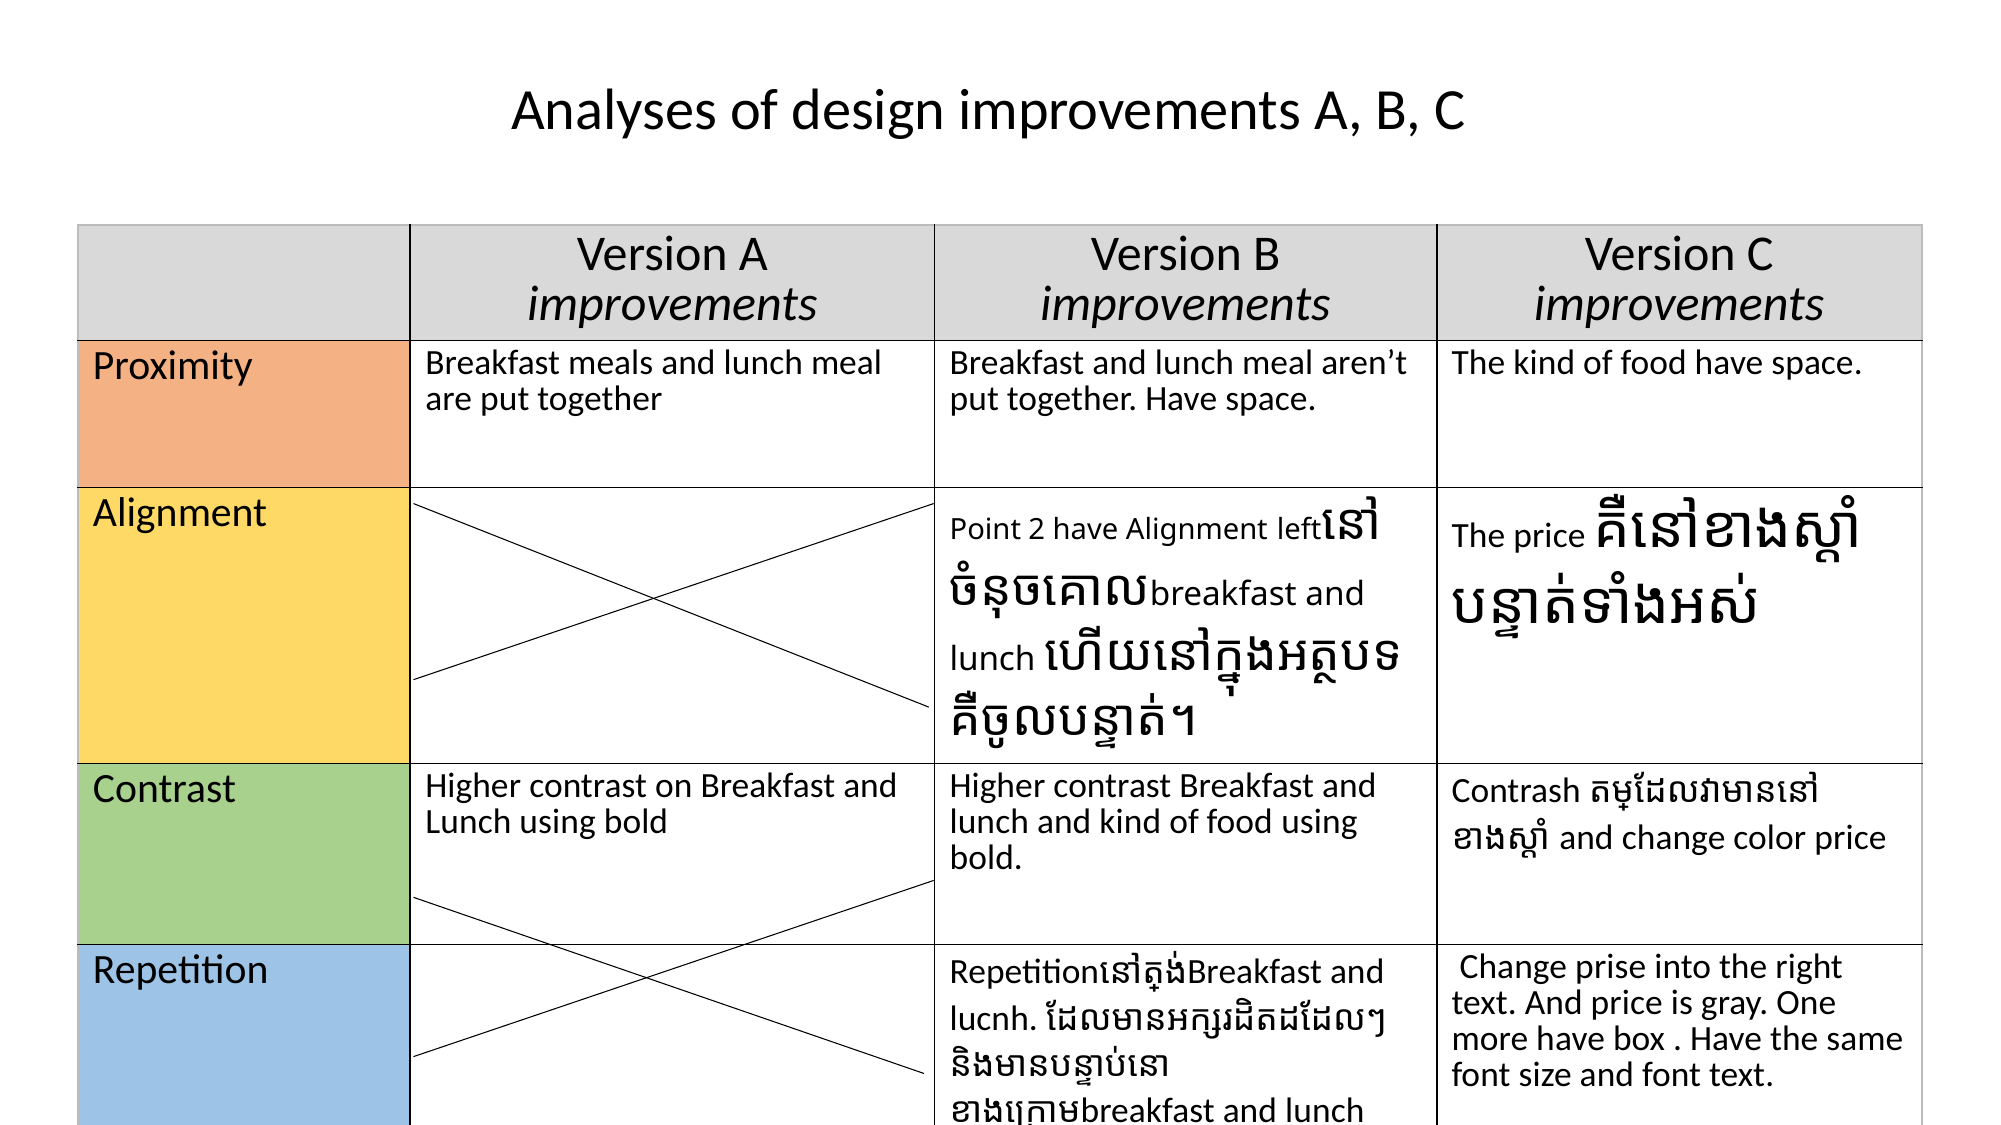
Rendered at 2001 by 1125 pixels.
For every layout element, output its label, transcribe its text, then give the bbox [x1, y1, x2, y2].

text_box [413, 880, 934, 1057]
table_cell Point 2 have Alignment leftនៅចំនុចគោលbreakfast and lunch​ ហើយនៅក្នុងអត្ថបទគឺចូលបន្ទាត់។ [935, 488, 1436, 763]
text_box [413, 897, 925, 1074]
table_cell Breakfast meals and lunch meal are put together [411, 341, 934, 487]
table_cell The price គឺនៅខាងស្ដាំបន្ទាត់ទាំងអស់ [1438, 488, 1921, 763]
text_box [413, 503, 929, 708]
table_header [79, 226, 409, 340]
table_cell Repetition [79, 945, 409, 1125]
table_cell Proximity [79, 341, 409, 487]
table_cell Alignment [79, 488, 409, 763]
table_cell [411, 945, 934, 1125]
table_header Version A improvements [411, 226, 934, 340]
table_cell Repetitionនៅត្រង់Breakfast and lucnh. ដែលមានអក្សរដិតដដែលៗ និងមានបន្ទាប់នោខាងក្រោមbreakfast and lunch [935, 945, 1436, 1125]
text_box Analyses of design improvements A, B, C [496, 63, 1482, 149]
table_cell Change prise into the right text. And price is gray. One more have box . Have the same font size and font text. [1438, 945, 1921, 1125]
table_cell The kind of food have space. [1438, 341, 1921, 487]
table_cell Contrast [79, 764, 409, 944]
table_cell Breakfast and lunch meal aren’t put together. Have space. [935, 341, 1436, 487]
table_cell Higher contrast on Breakfast and Lunch using bold [411, 764, 934, 944]
table_cell Higher contrast Breakfast and lunch and kind of food​ using bold. [935, 764, 1436, 944]
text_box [929, 503, 934, 680]
table_cell [411, 488, 934, 763]
table_header Version C improvements [1438, 226, 1921, 340]
table_header Version B improvements [935, 226, 1436, 340]
table_cell Contrash តម្លៃដែលវាមាននៅខាងស្ដាំ and change color price [1438, 764, 1921, 944]
